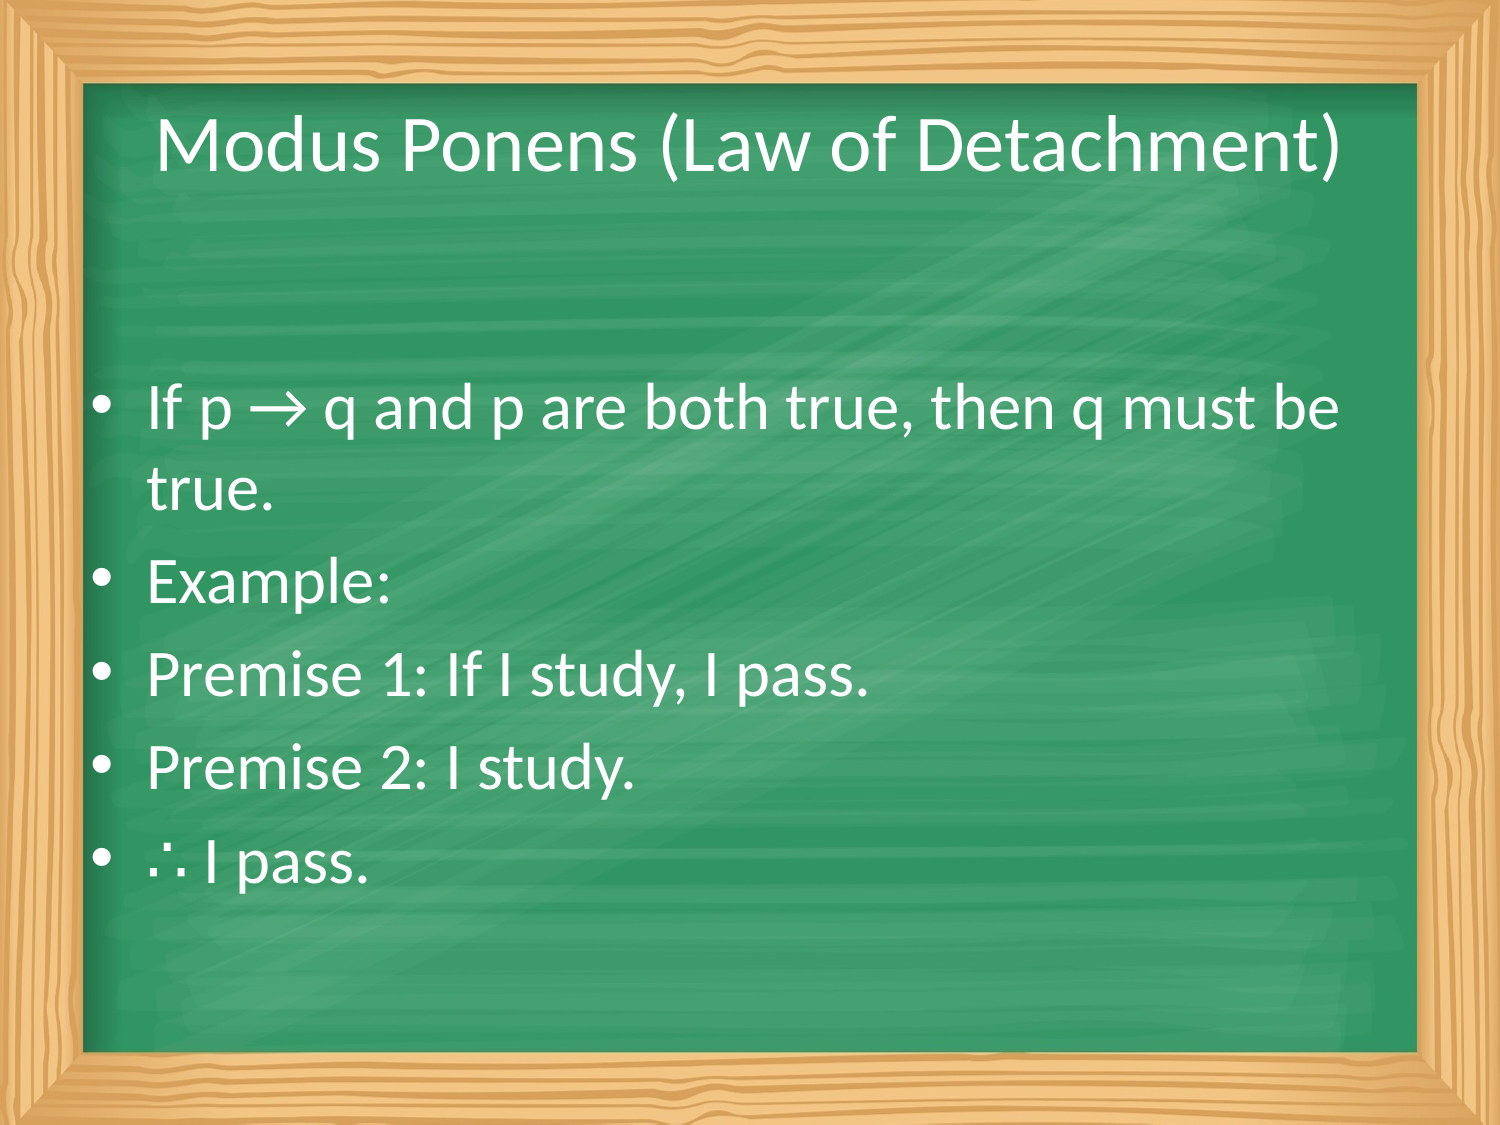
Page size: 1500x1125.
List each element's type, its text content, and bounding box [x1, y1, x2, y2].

title Modus Ponens (Law of Detachment) [75, 45, 1425, 233]
list If p → q and p are both true, then q must be true. Example: Premise 1: If I study, I pass. Premise 2: I study. ∴ I pass. [75, 262, 1425, 1005]
picture [0, 0, 1500, 1125]
